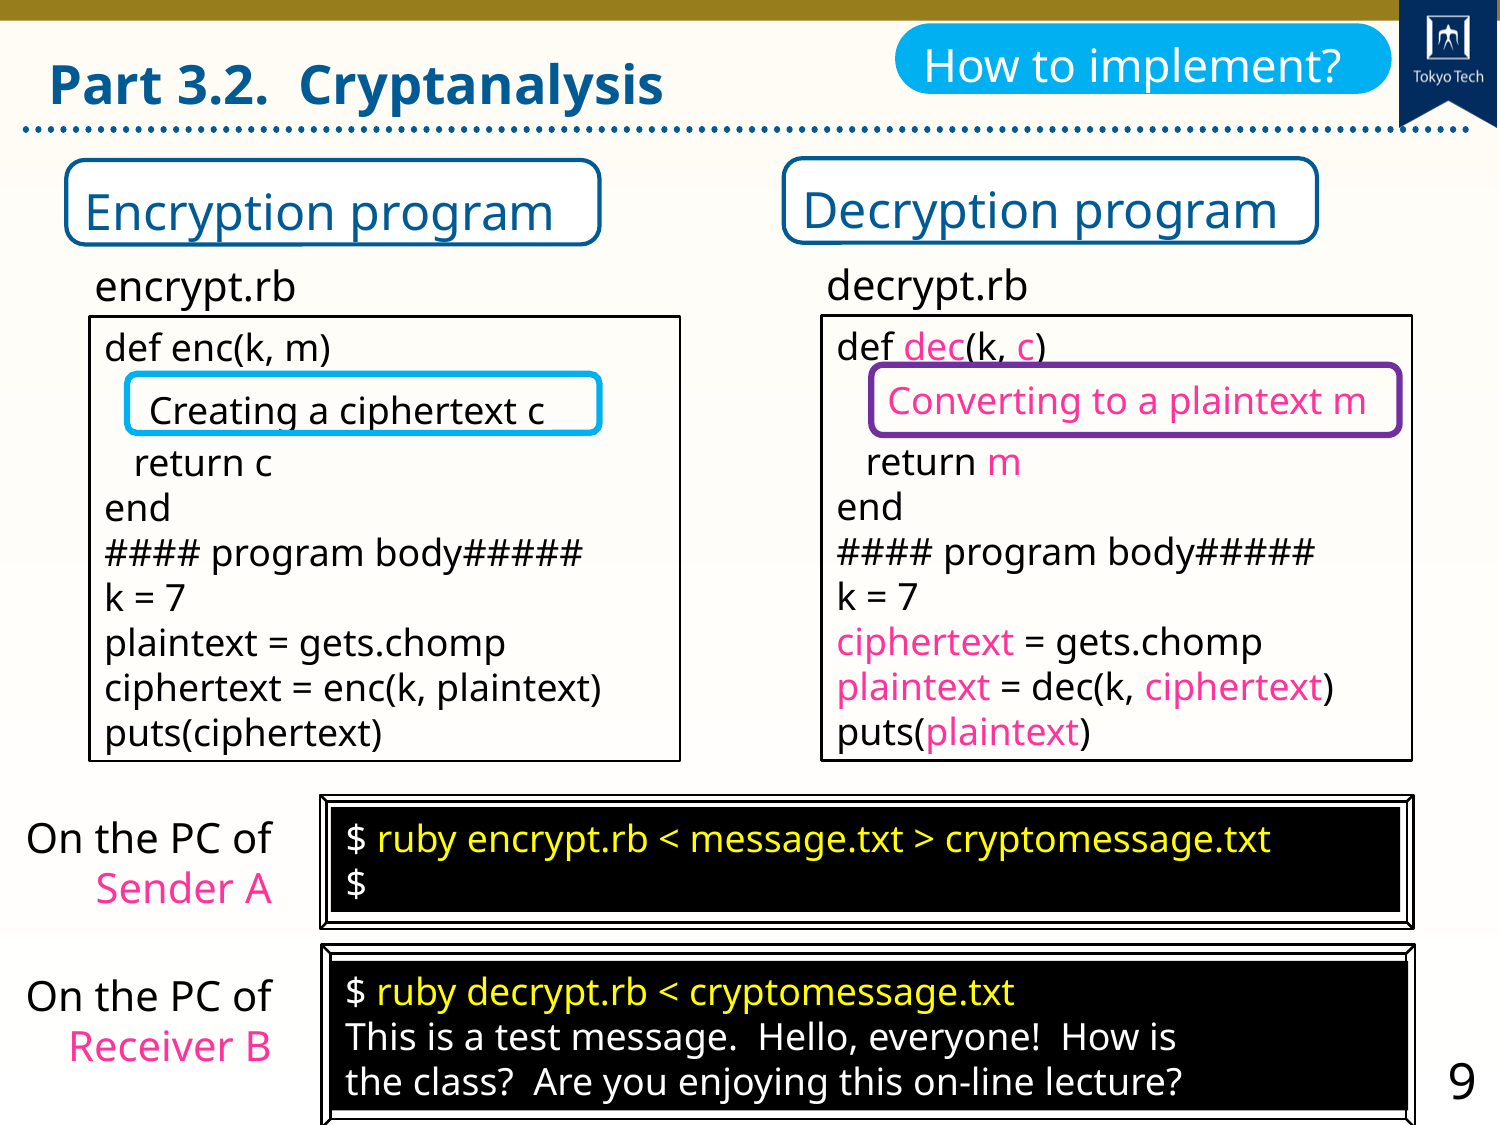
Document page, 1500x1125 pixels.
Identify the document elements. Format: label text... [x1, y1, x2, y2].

text_box [870, 363, 1401, 437]
picture [1399, 0, 1497, 128]
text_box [783, 158, 1366, 243]
text_box Converting to a plaintext m [1401, 376, 1413, 422]
text_box def enc(k, m) return c end #### program body##### k = 7 plaintext = gets.chomp ciphertext = enc(k, plaintext) puts(ciphertext) [89, 316, 680, 761]
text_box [18, 794, 1414, 929]
text_box def dec(k, c) return m end #### program body##### k = 7 ciphertext = gets.chomp plaintext = dec(k, ciphertext) puts(plaintext) [821, 315, 1413, 761]
text_box encrypt.rb [94, 259, 298, 310]
text_box Part 3.2. Cryptanalysis [48, 50, 767, 122]
text_box decrypt.rb [826, 258, 1030, 310]
text_box How to implement? [894, 22, 1393, 95]
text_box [19, 944, 1415, 1125]
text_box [66, 159, 649, 245]
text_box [127, 373, 718, 433]
